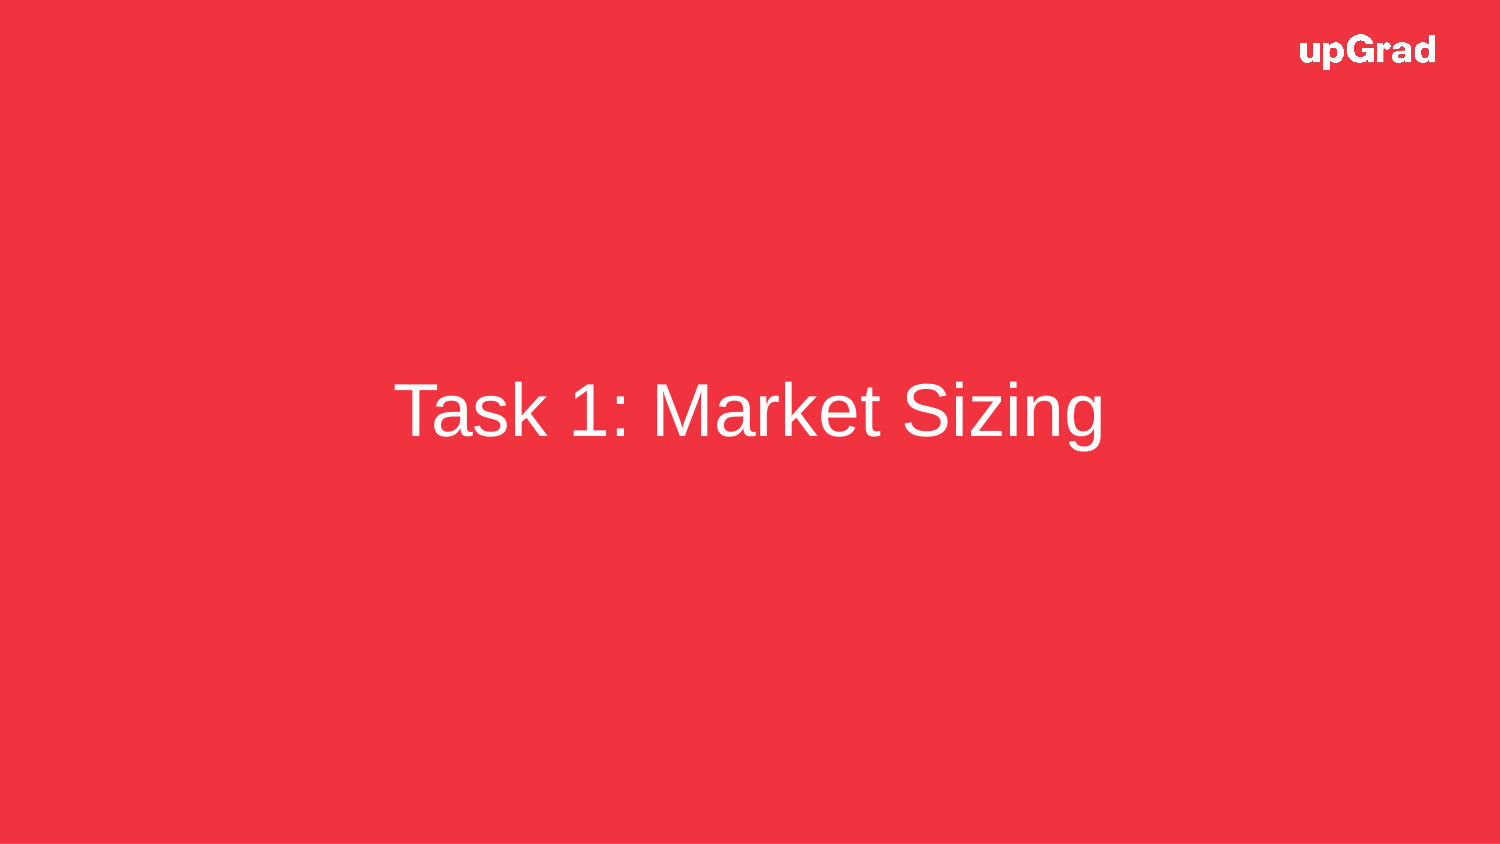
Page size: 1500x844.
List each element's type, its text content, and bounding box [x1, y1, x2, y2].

picture [1300, 34, 1435, 70]
title Task 1: Market Sizing [101, 366, 1399, 459]
